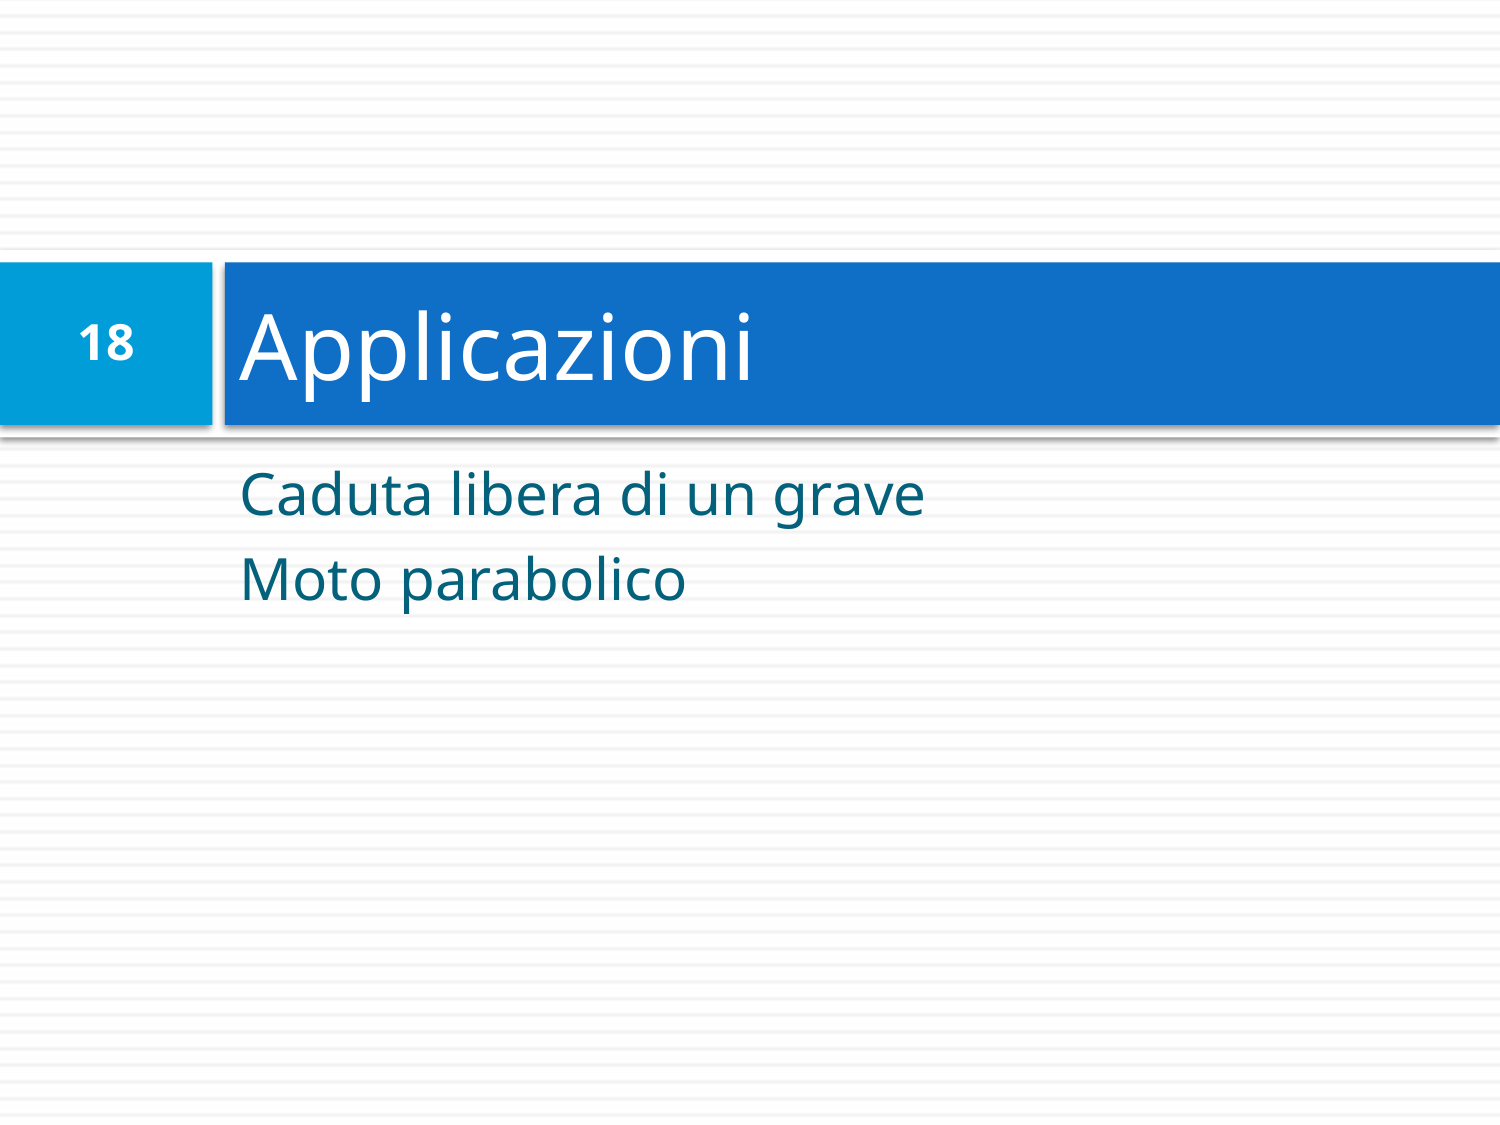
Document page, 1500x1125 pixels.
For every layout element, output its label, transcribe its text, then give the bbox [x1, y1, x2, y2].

title Applicazioni [225, 262, 1475, 425]
list Caduta libera di un grave Moto parabolico [225, 450, 1394, 725]
slide_number 18 [0, 287, 213, 403]
